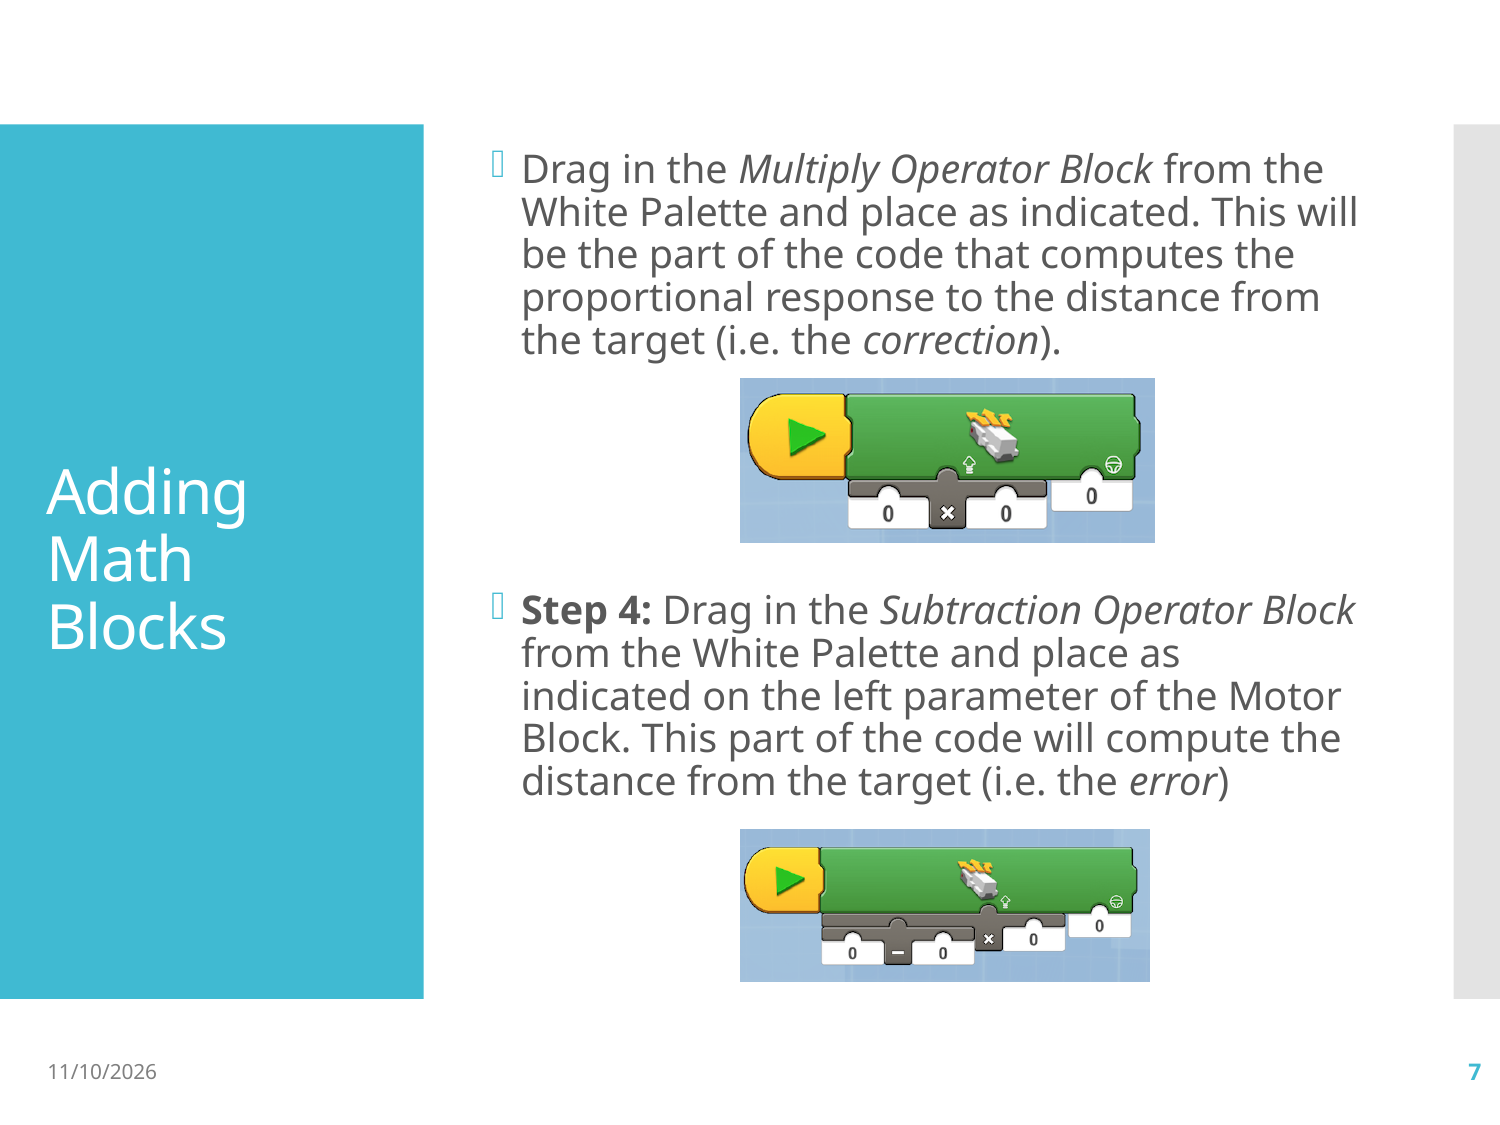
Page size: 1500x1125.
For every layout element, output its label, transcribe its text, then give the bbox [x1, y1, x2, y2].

picture [740, 829, 1150, 982]
slide_number 7 [1308, 1042, 1497, 1103]
title Adding Math Blocks [31, 184, 394, 940]
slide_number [32, 1042, 370, 1103]
list Drag in the Multiply Operator Block from the White Palette and place as indicated. This will be the part of the code that computes the proportional response to the distance from the target (i.e. the correction). Step 4: Drag in the Subtraction Operator Block from the White Palette and place as indicated on the left parameter of the Motor Block. This part of the code will compute the distance from the target (i.e. the error) [476, 141, 1376, 982]
picture [740, 378, 1155, 543]
